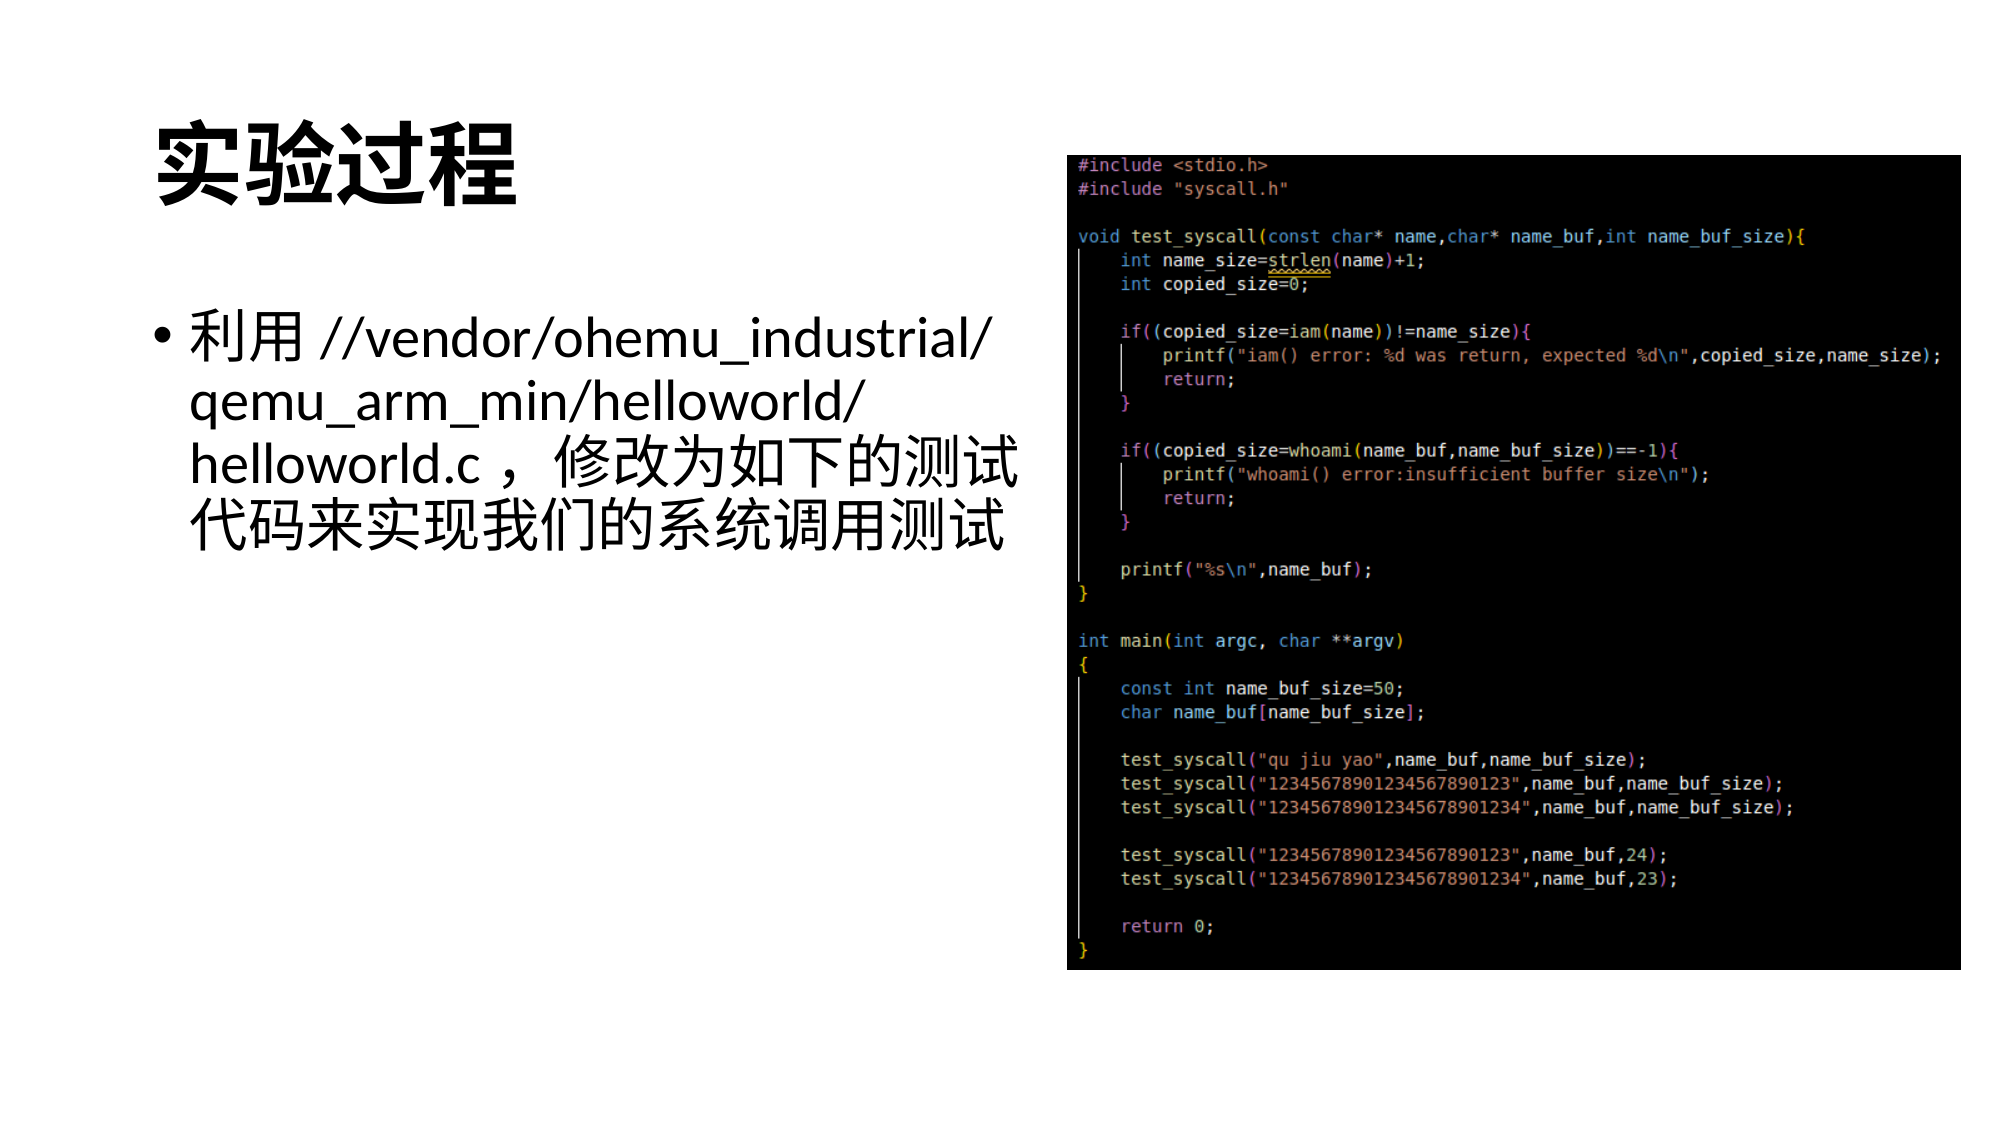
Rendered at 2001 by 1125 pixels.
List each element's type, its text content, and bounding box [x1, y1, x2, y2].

picture [1066, 155, 1961, 970]
title 实验过程 [137, 59, 1863, 278]
list 利用//vendor/ohemu_industrial/qemu_arm_min/helloworld/helloworld.c，修改为如下的测试代码来实现我们的系统调用测试 [137, 299, 1068, 1014]
